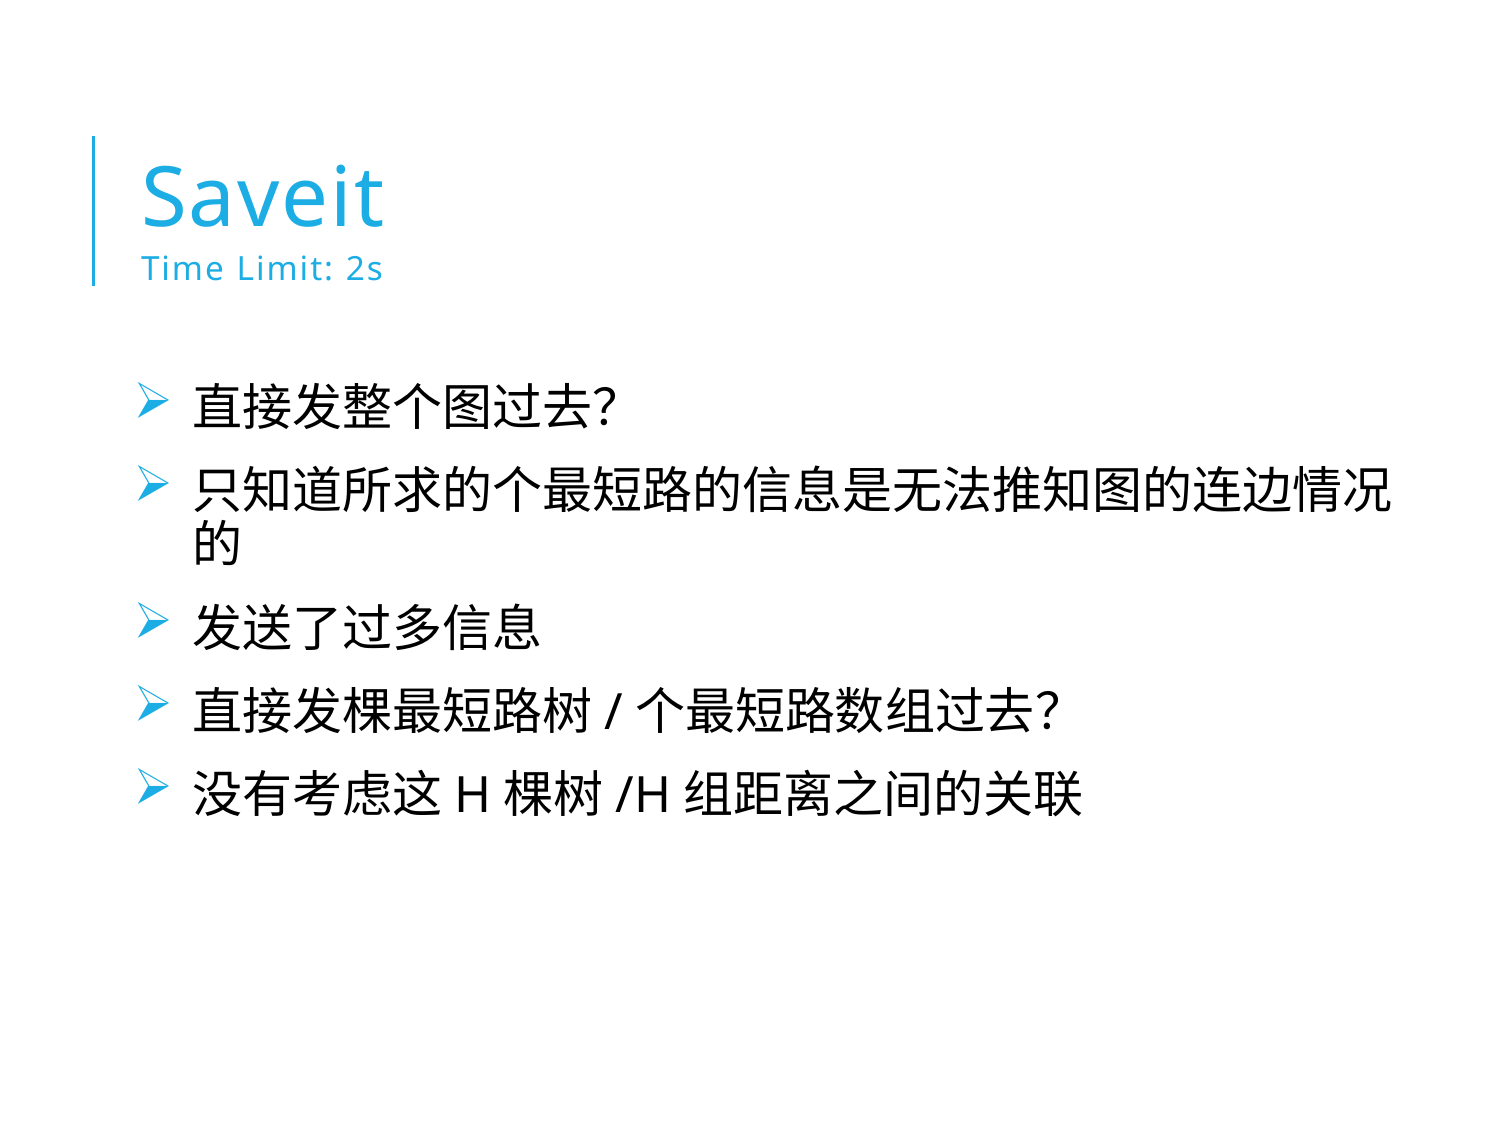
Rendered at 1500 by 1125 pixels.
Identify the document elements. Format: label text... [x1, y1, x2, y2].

title Saveit Time Limit: 2s [126, 87, 1322, 334]
